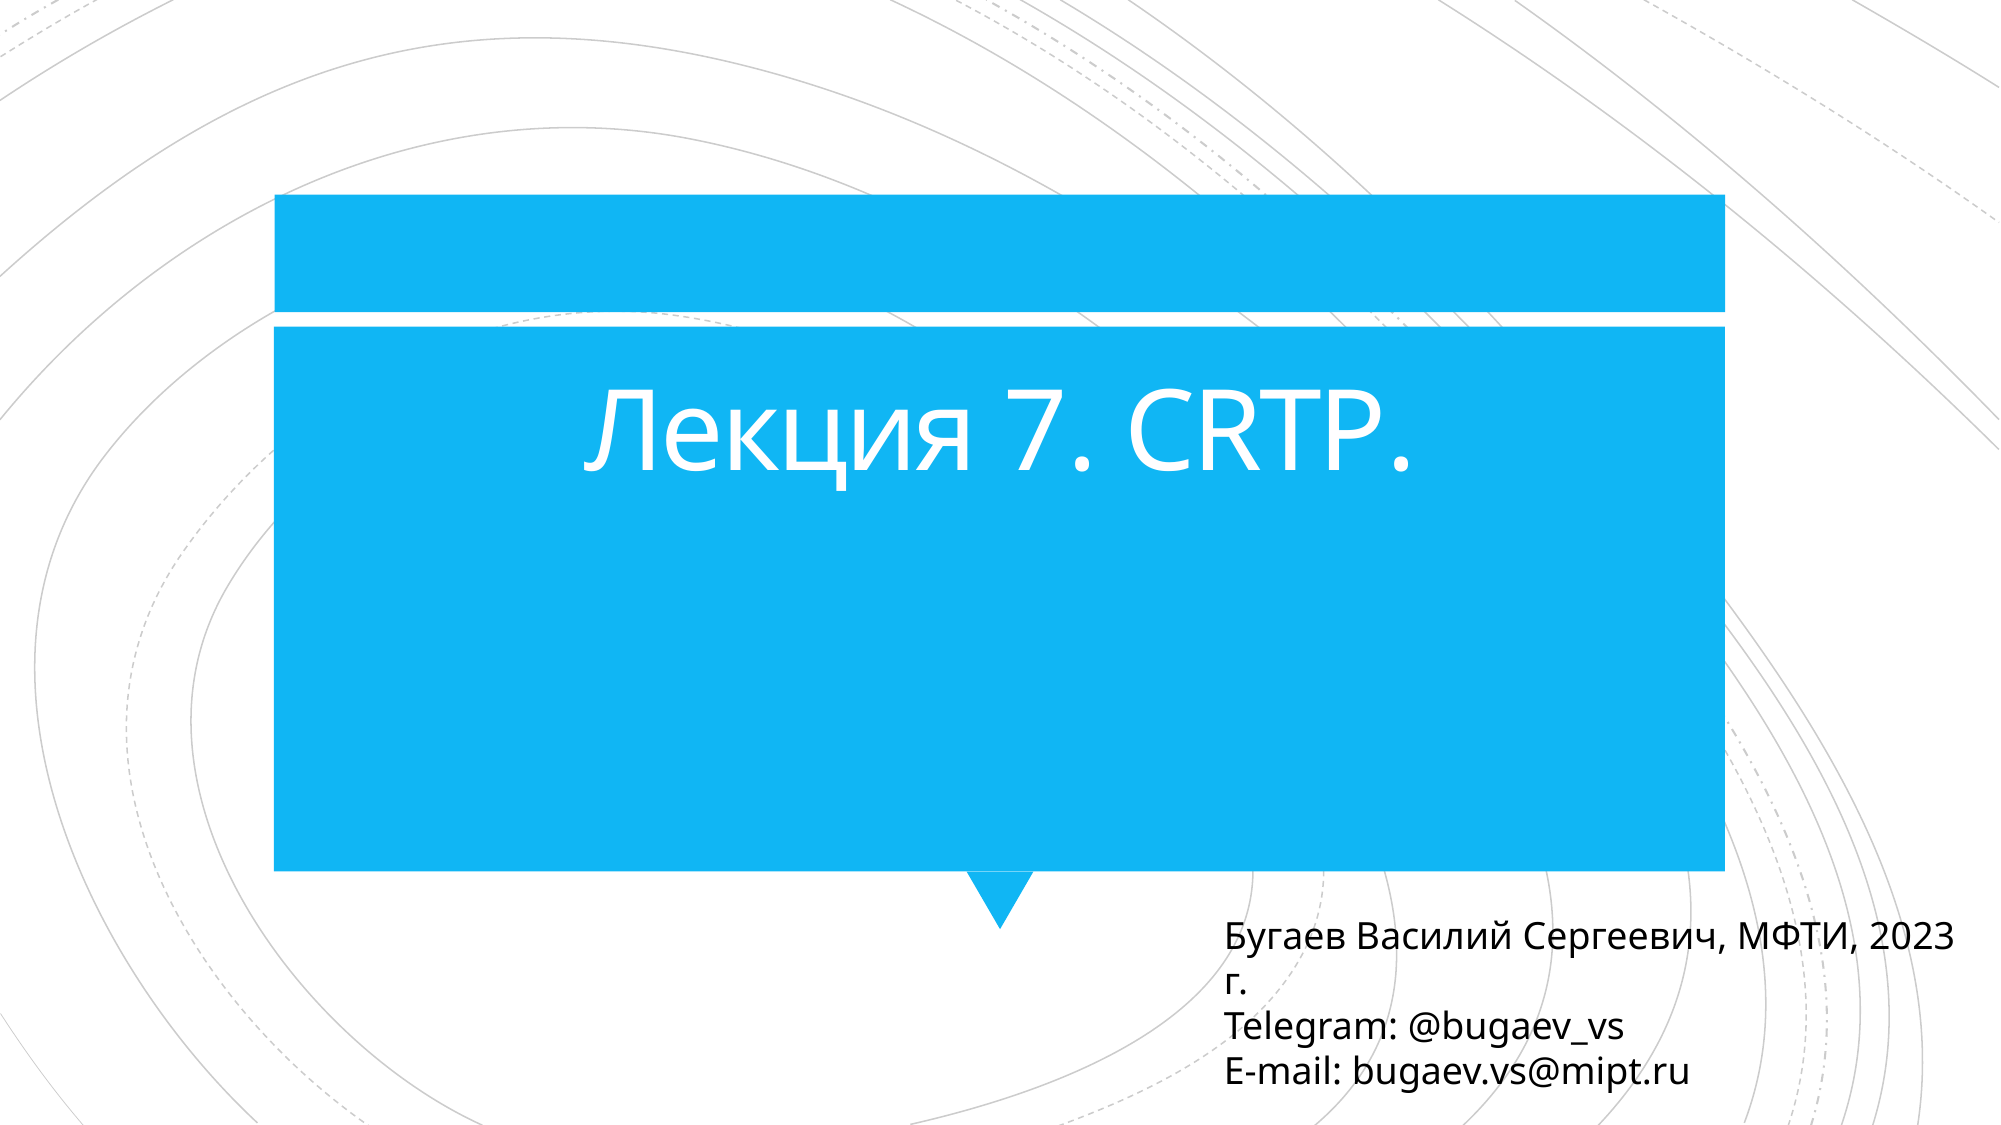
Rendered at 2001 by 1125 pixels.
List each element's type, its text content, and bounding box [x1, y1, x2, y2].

text_box Бугаев Василий Сергеевич, МФТИ, 2023 г. Telegram: @bugaev_vs E-mail: bugaev.vs@mipt.ru [1209, 904, 1983, 1100]
title Лекция 7. CRTP. [288, 340, 1713, 628]
